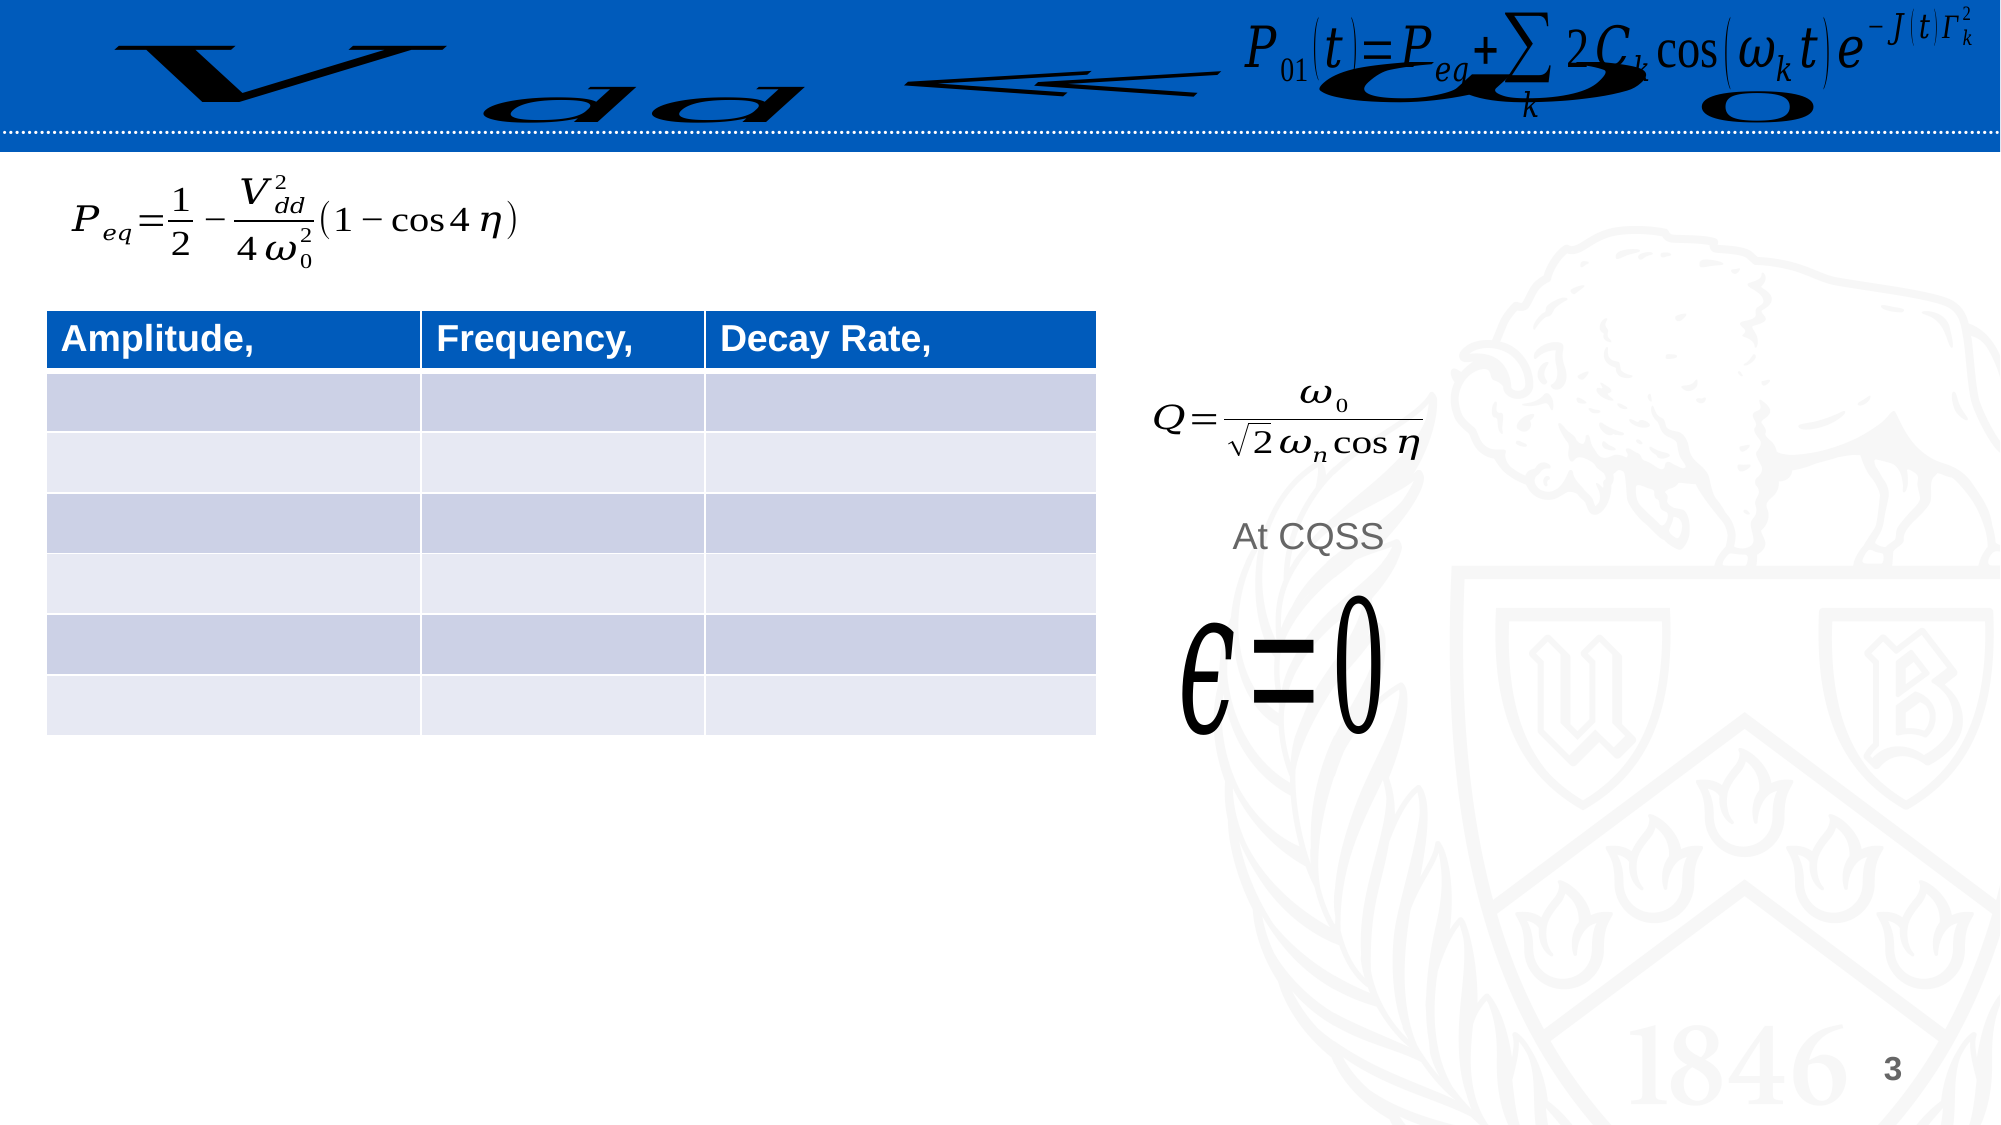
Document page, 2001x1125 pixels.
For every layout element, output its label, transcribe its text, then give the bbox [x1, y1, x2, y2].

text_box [1178, 504, 1401, 782]
picture [0, 0, 2001, 1125]
footer 3 [1242, 1036, 1918, 1097]
